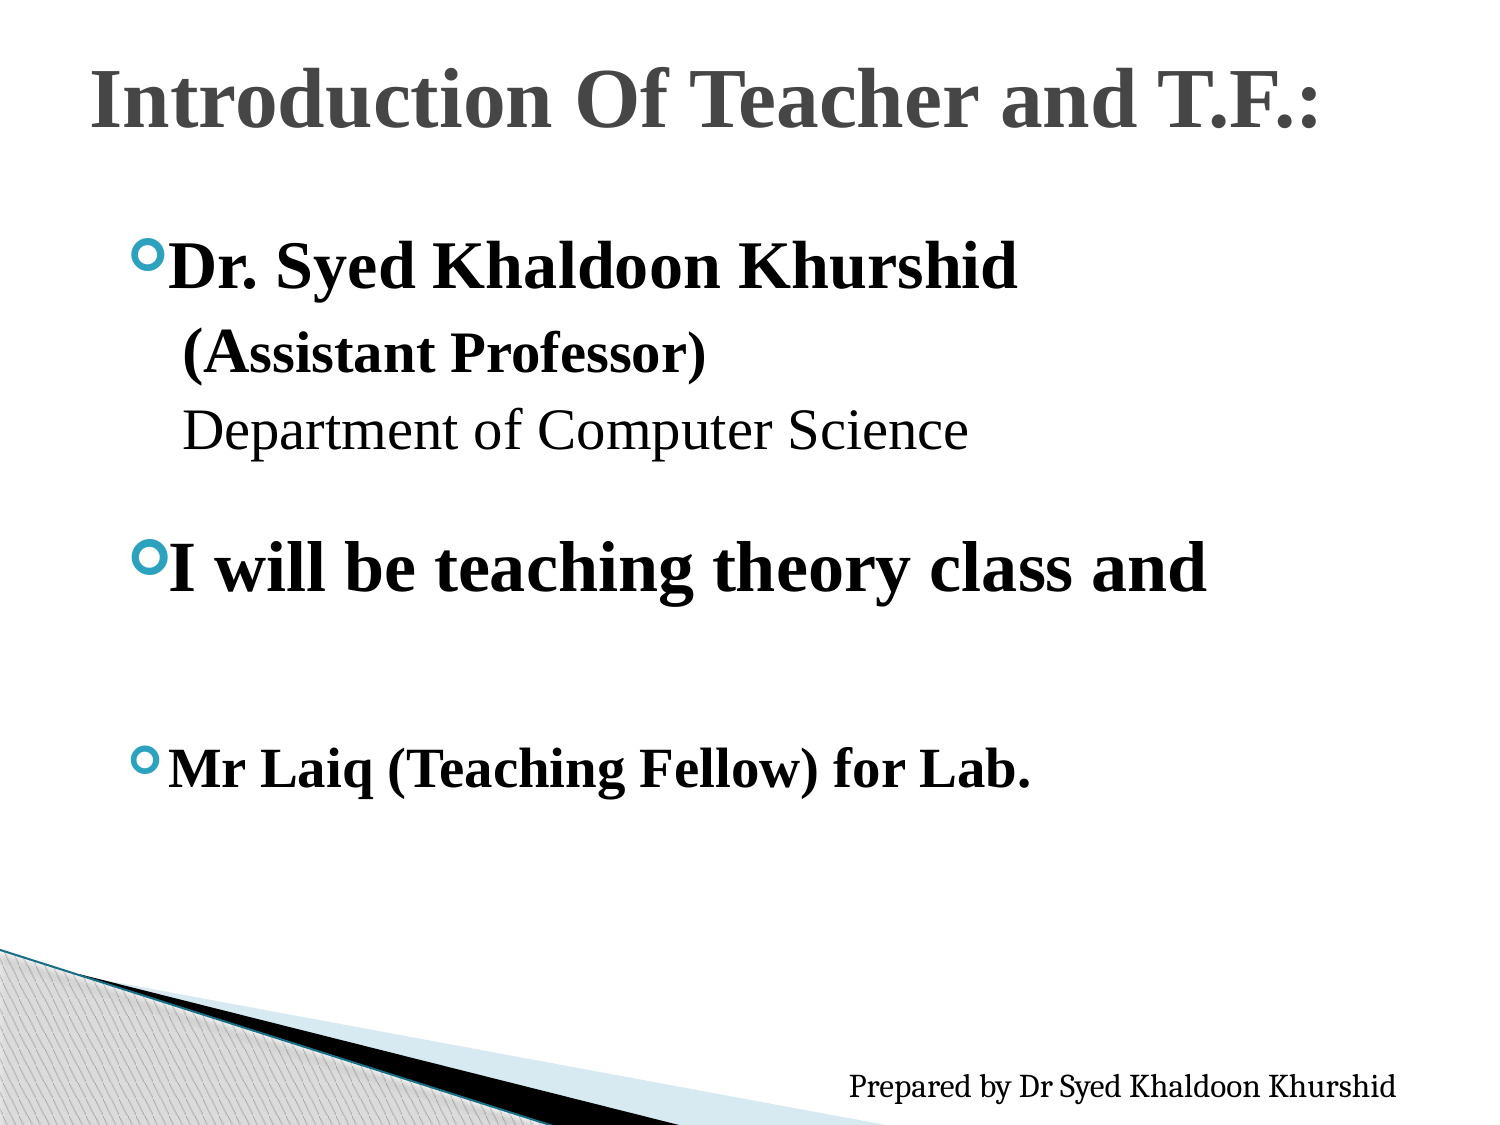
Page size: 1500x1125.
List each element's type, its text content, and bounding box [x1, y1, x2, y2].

title Introduction Of Teacher and T.F.: [75, 0, 1425, 188]
footer Prepared by Dr Syed Khaldoon Khurshid [718, 1051, 1413, 1112]
list Dr. Syed Khaldoon Khurshid (Assistant Professor) Department of Computer Science I will be teaching theory class and Mr Laiq (Teaching Fellow) for Lab. [112, 212, 1376, 1125]
